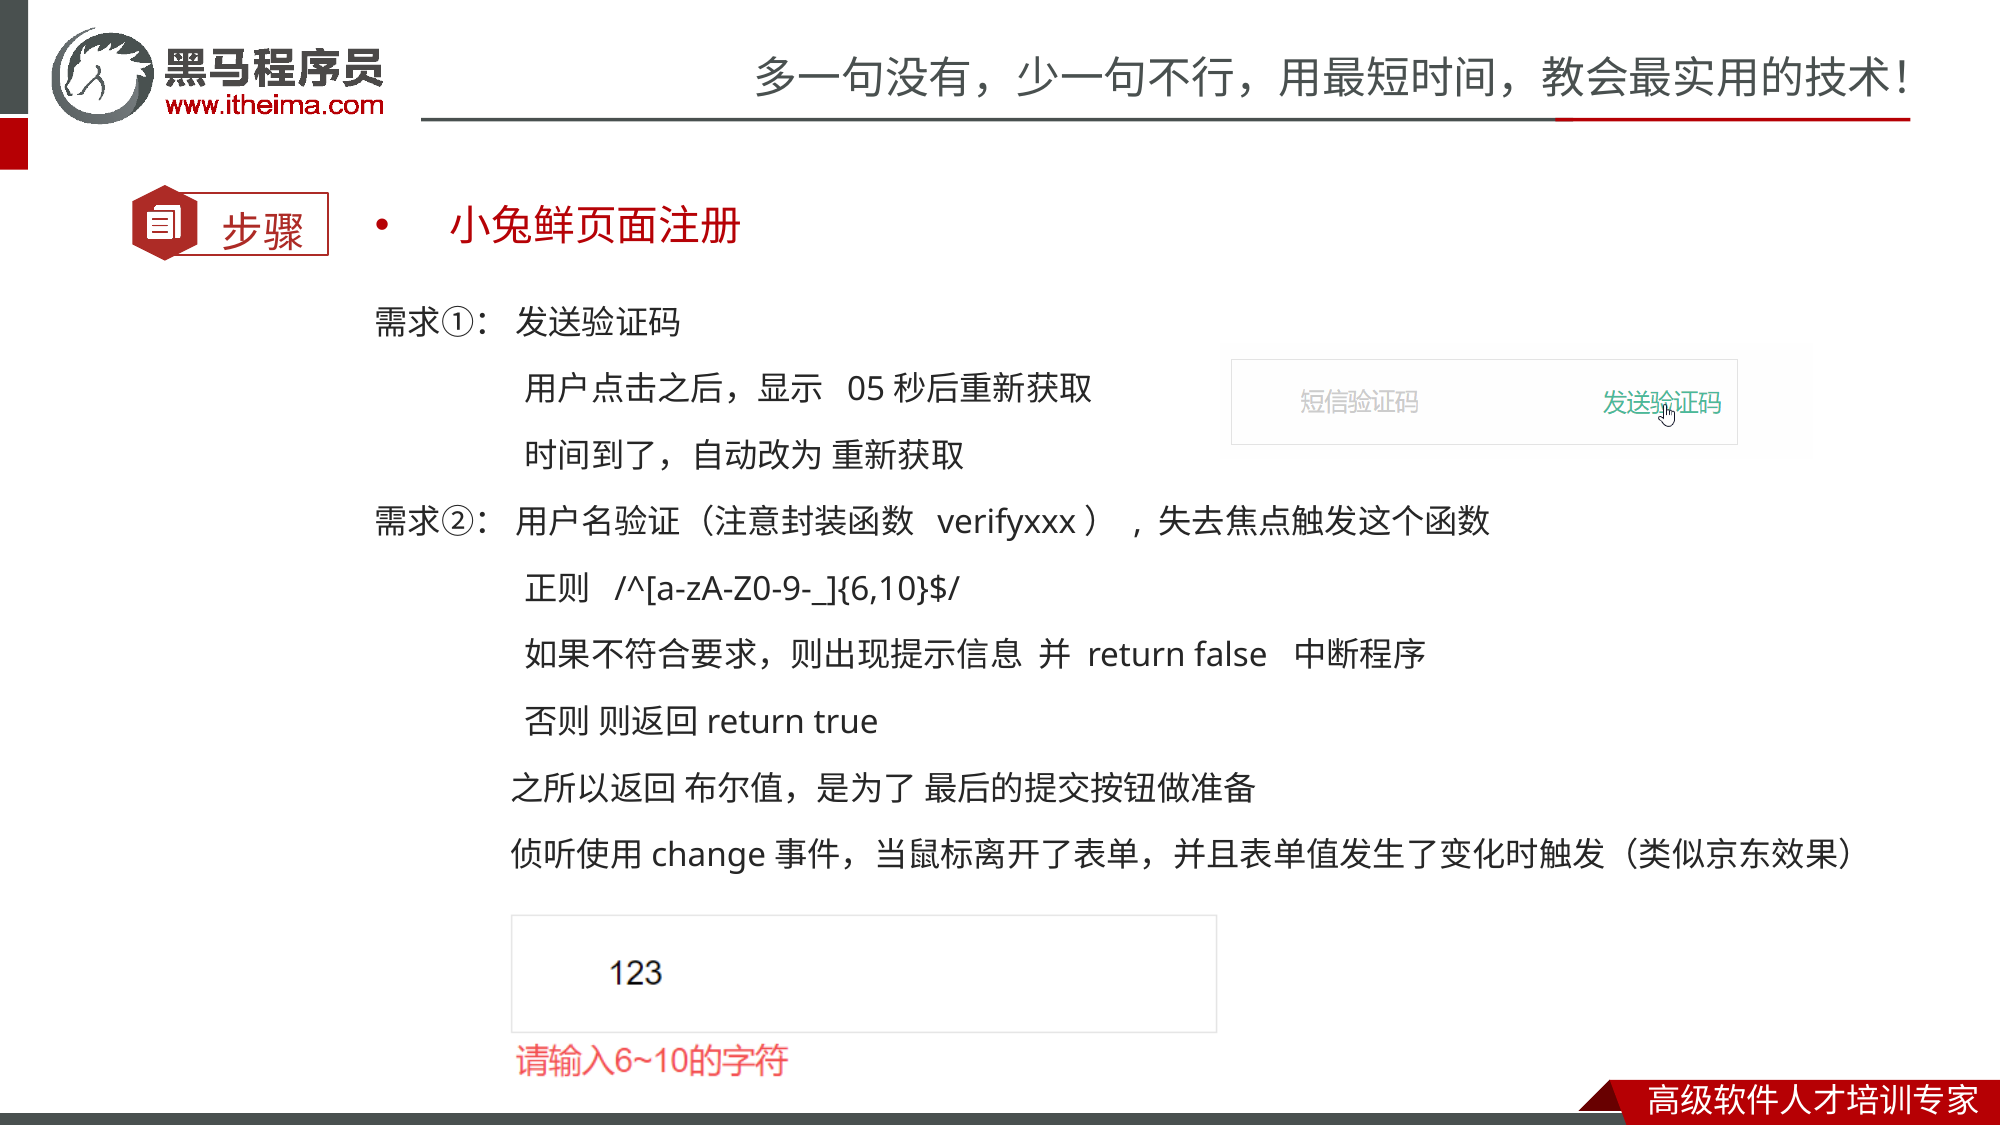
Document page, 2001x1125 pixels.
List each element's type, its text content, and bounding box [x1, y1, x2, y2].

picture [1220, 343, 1814, 459]
picture [147, 205, 181, 239]
picture [491, 900, 1243, 1084]
list 小兔鲜页面注册 [360, 181, 1872, 267]
picture [50, 26, 384, 125]
list 需求①： 发送验证码 用户点击之后，显示 05秒后重新获取 时间到了，自动改为 重新获取 需求②： 用户名验证（注意封装函数 verifyxxx） , 失去焦点触发这个函数 正则 /^[a-zA-Z0-9-_]{6,10}$/ 如果不符合要求，则出现提示信息 并 return false 中断程序 否则 则返回return true 之所以返回 布尔值，是为了 最后的提交按钮做准备 侦听使用change事件，当鼠标离开了表单，并且表单值发生了变化时触发（类似京东效果） [360, 273, 1943, 1020]
